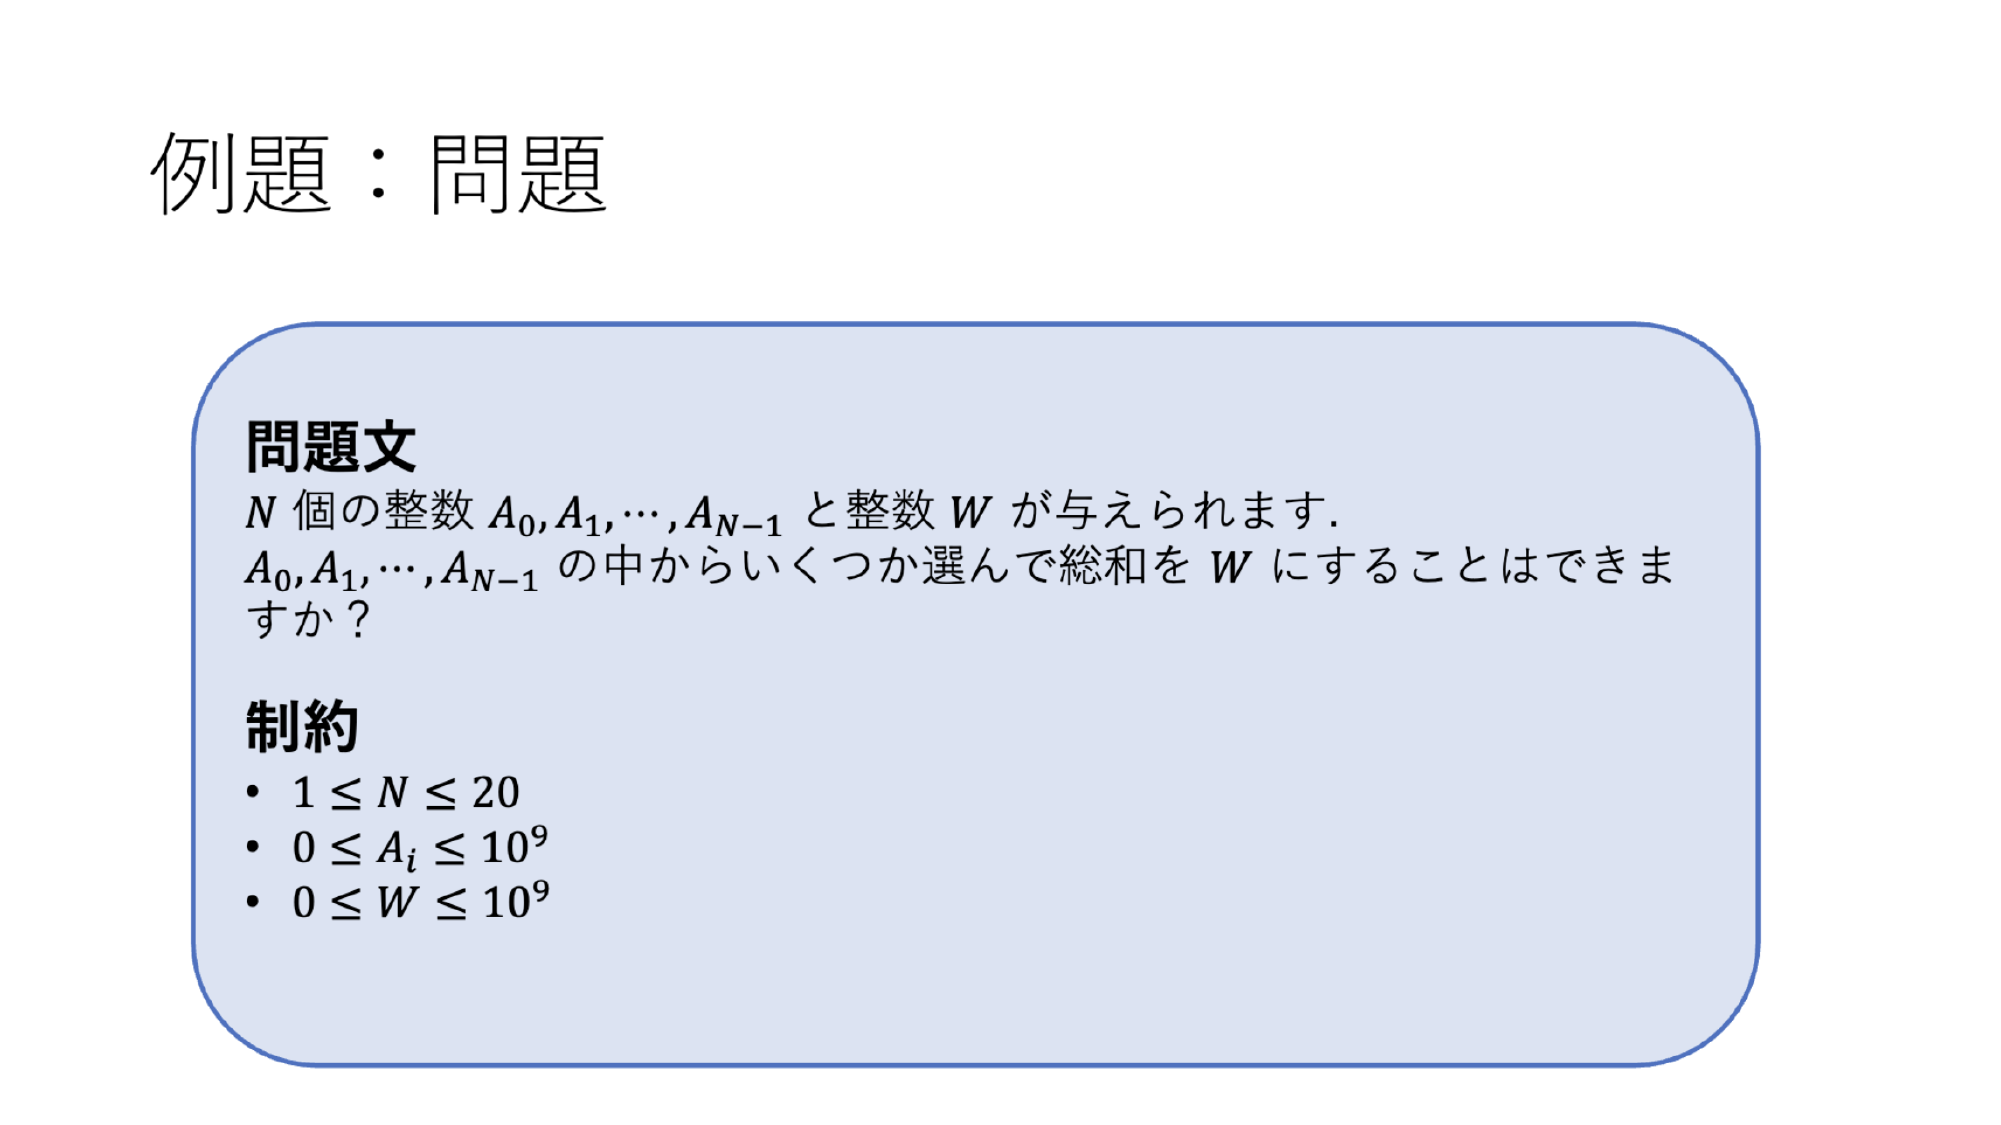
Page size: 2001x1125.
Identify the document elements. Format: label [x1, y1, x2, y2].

list [18, 22, 1955, 1098]
